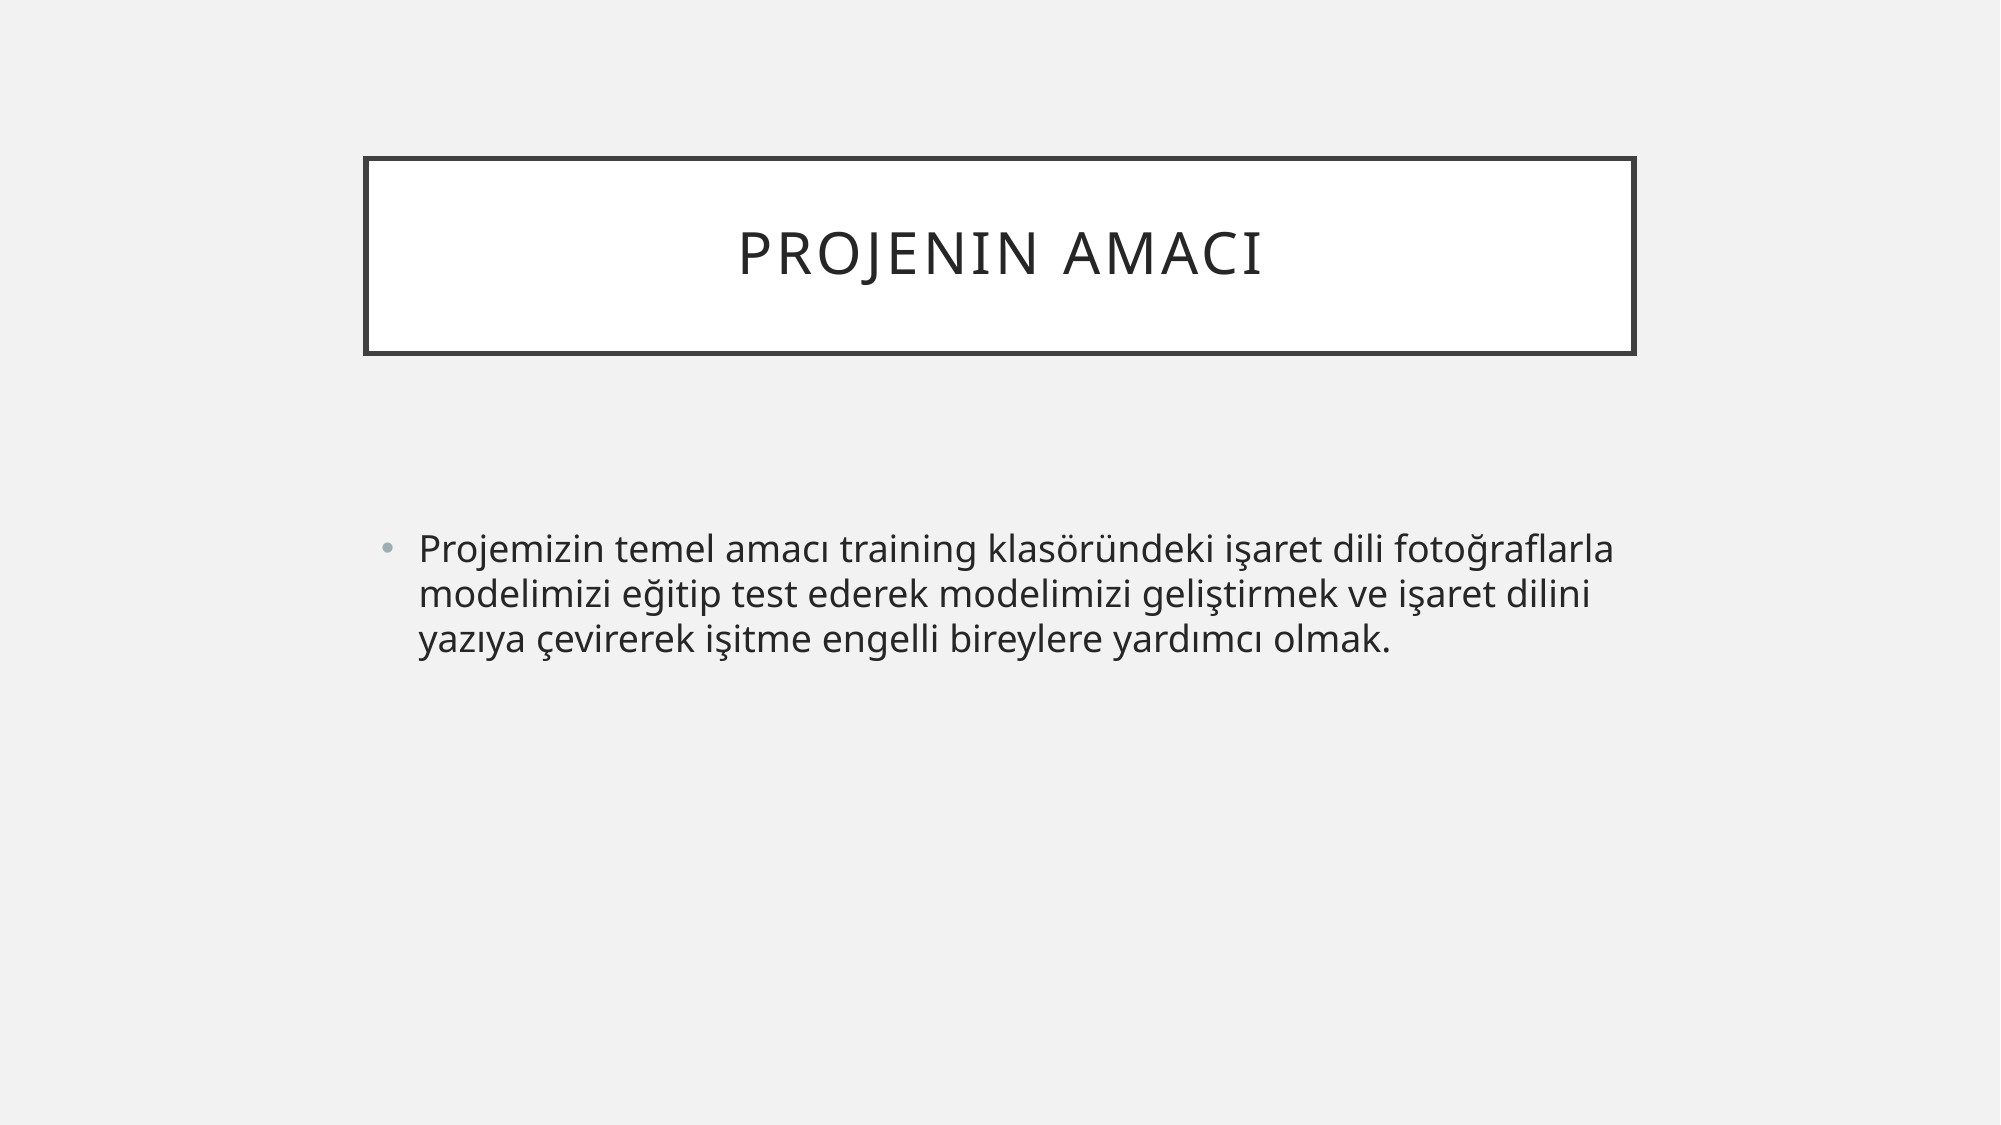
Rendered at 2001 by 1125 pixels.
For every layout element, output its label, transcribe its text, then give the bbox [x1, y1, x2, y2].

title Projenin amacı [363, 156, 1637, 356]
list Projemizin temel amacı training klasöründeki işaret dili fotoğraflarla modelimizi eğitip test ederek modelimizi geliştirmek ve işaret dilini yazıya çevirerek işitme engelli bireylere yardımcı olmak. [366, 517, 1634, 1027]
